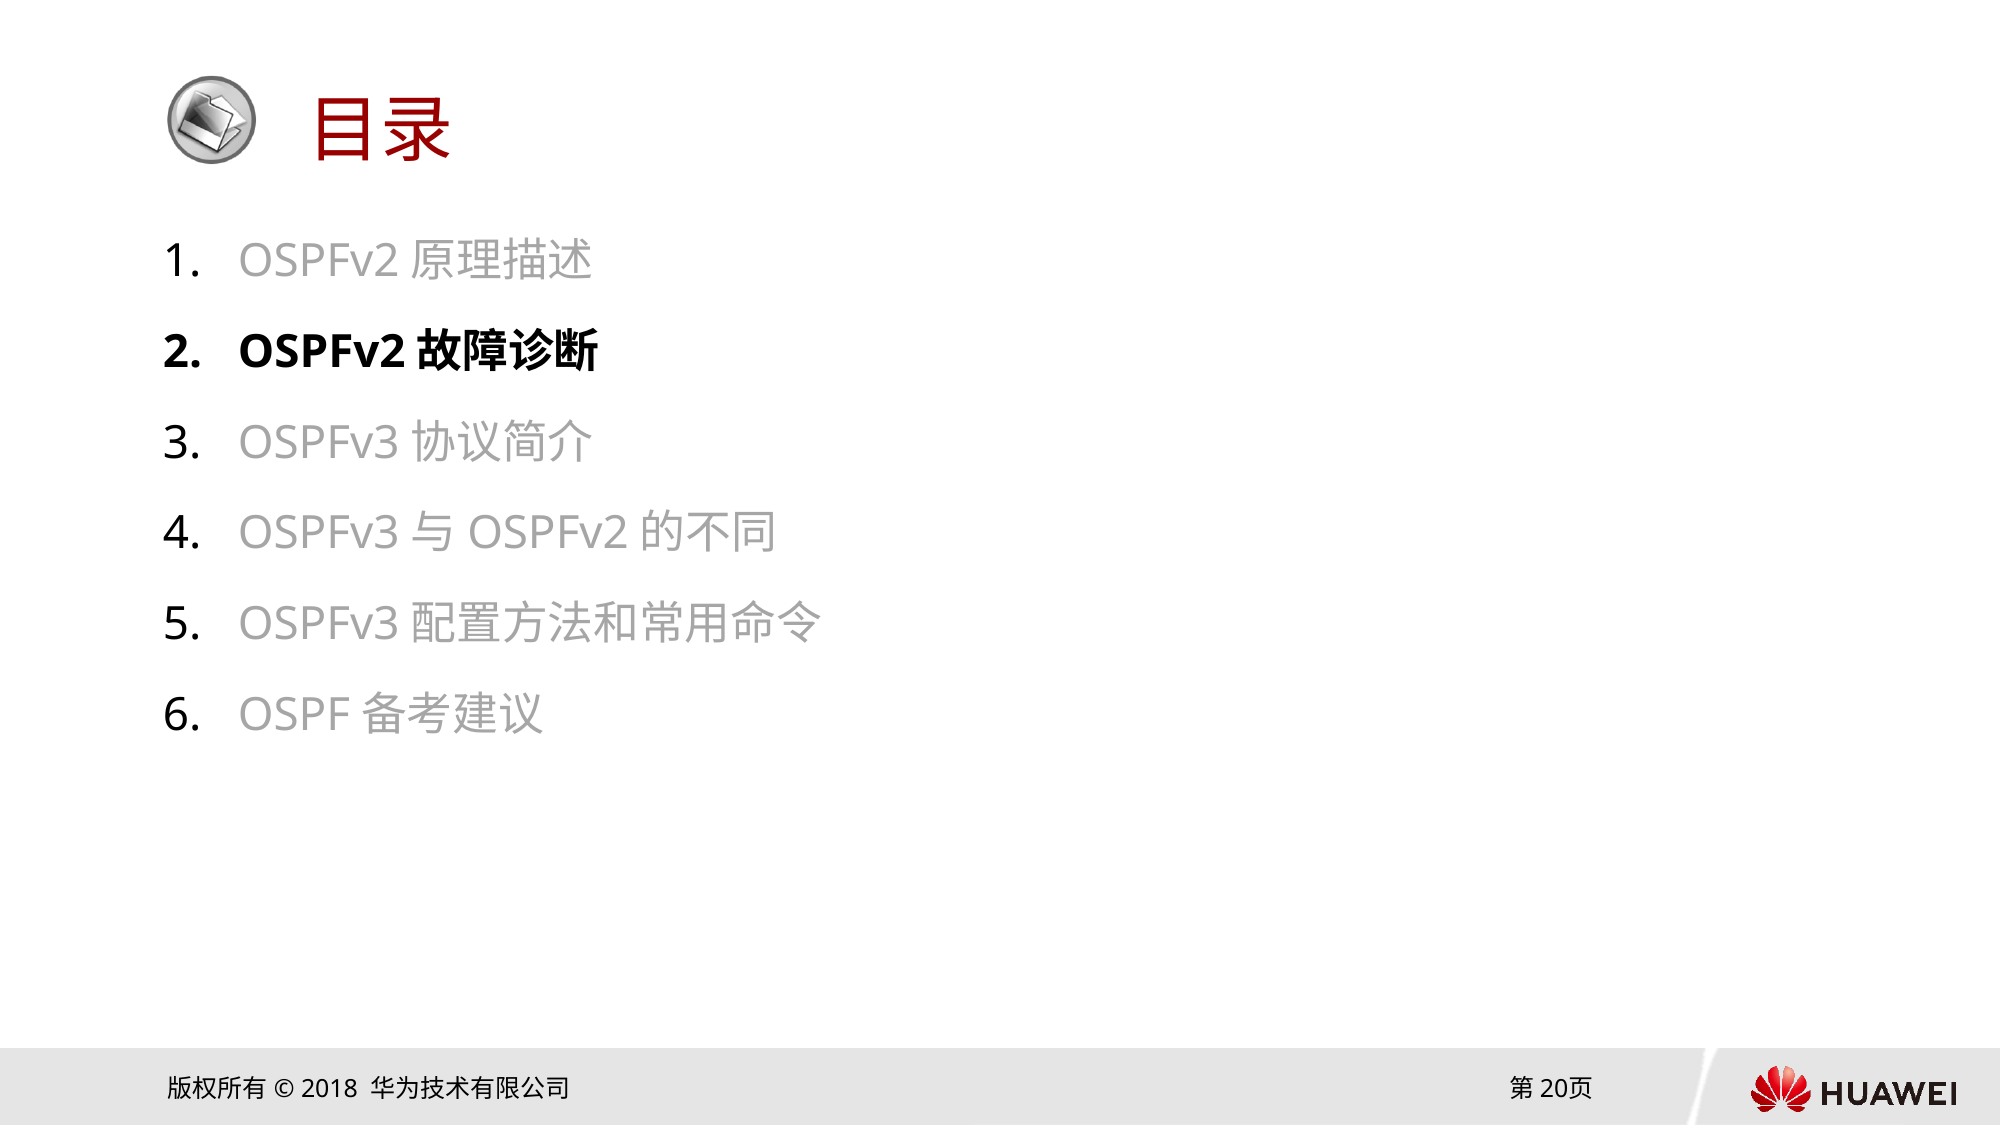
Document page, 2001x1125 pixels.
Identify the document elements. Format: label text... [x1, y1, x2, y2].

picture [160, 68, 263, 171]
list OSPFv2原理描述 OSPFv2故障诊断 OSPFv3协议简介 OSPFv3与OSPFv2的不同 OSPFv3配置方法和常用命令 OSPF备考建议 [149, 202, 1882, 971]
picture [0, 1048, 2000, 1125]
